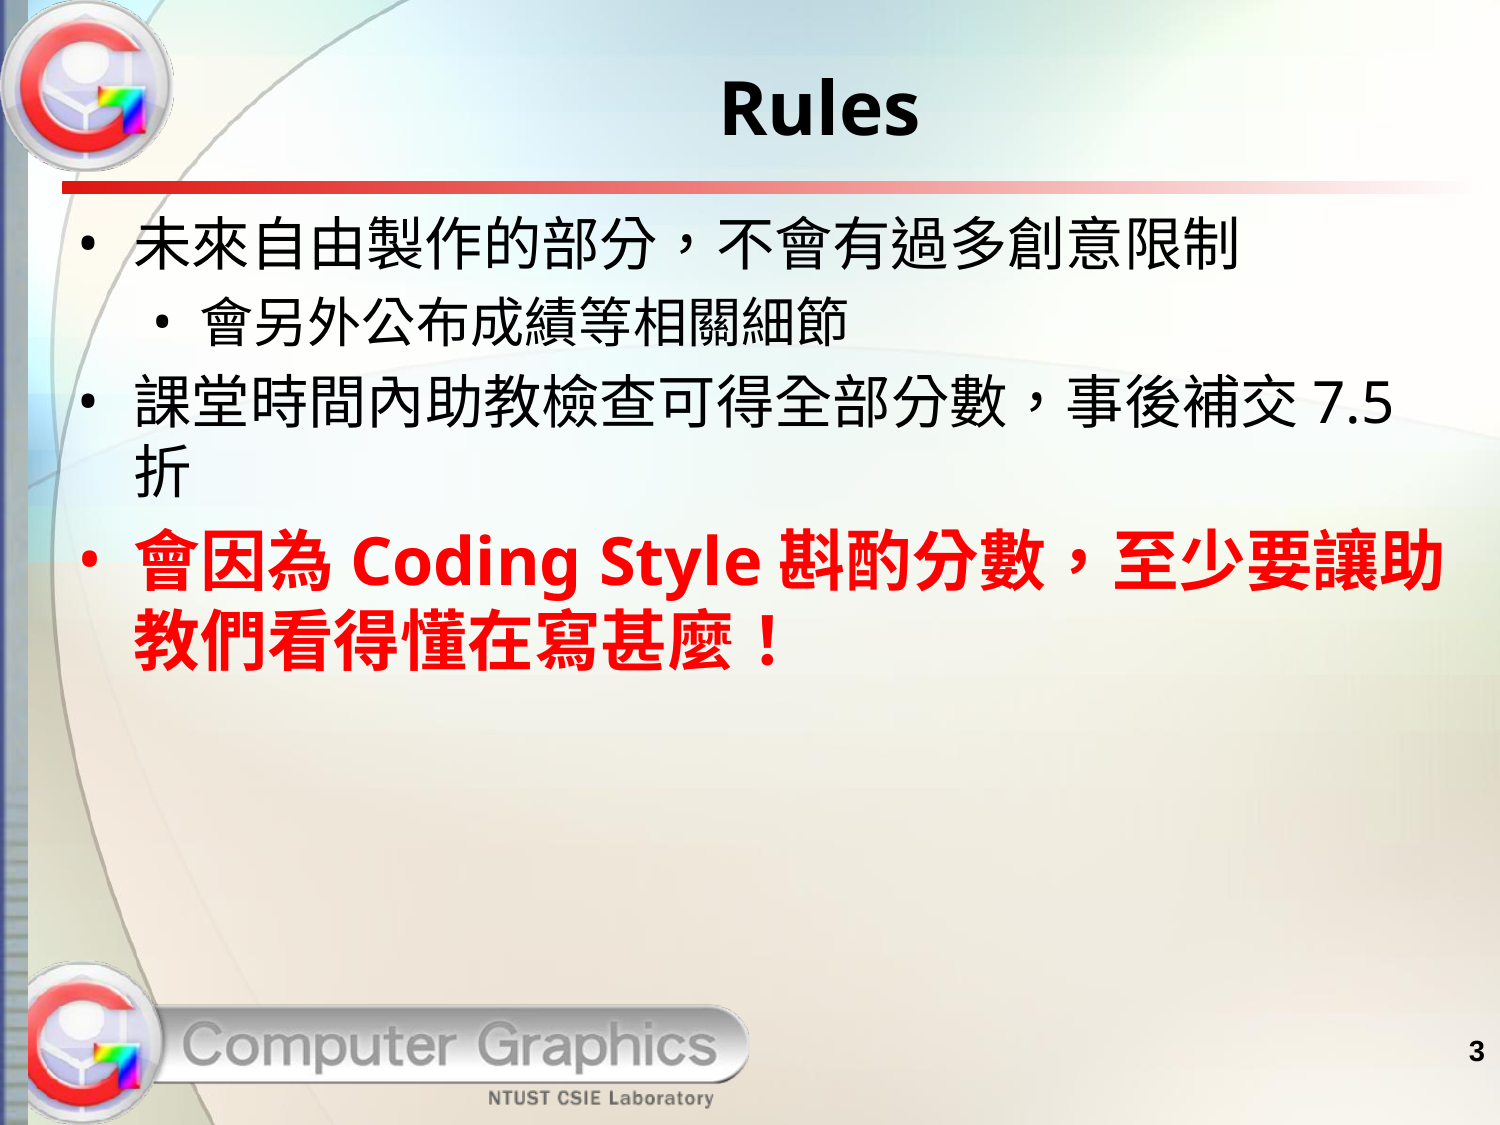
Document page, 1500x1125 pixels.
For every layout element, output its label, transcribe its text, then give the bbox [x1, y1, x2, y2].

slide_number 3 [1187, 1025, 1500, 1063]
title Rules [175, 43, 1464, 169]
list 未來自由製作的部分，不會有過多創意限制 會另外公布成績等相關細節 課堂時間內助教檢查可得全部分數，事後補交7.5折 會因為Coding Style斟酌分數，至少要讓助教們看得懂在寫甚麼！ [62, 200, 1463, 1000]
picture [0, 0, 1500, 1125]
